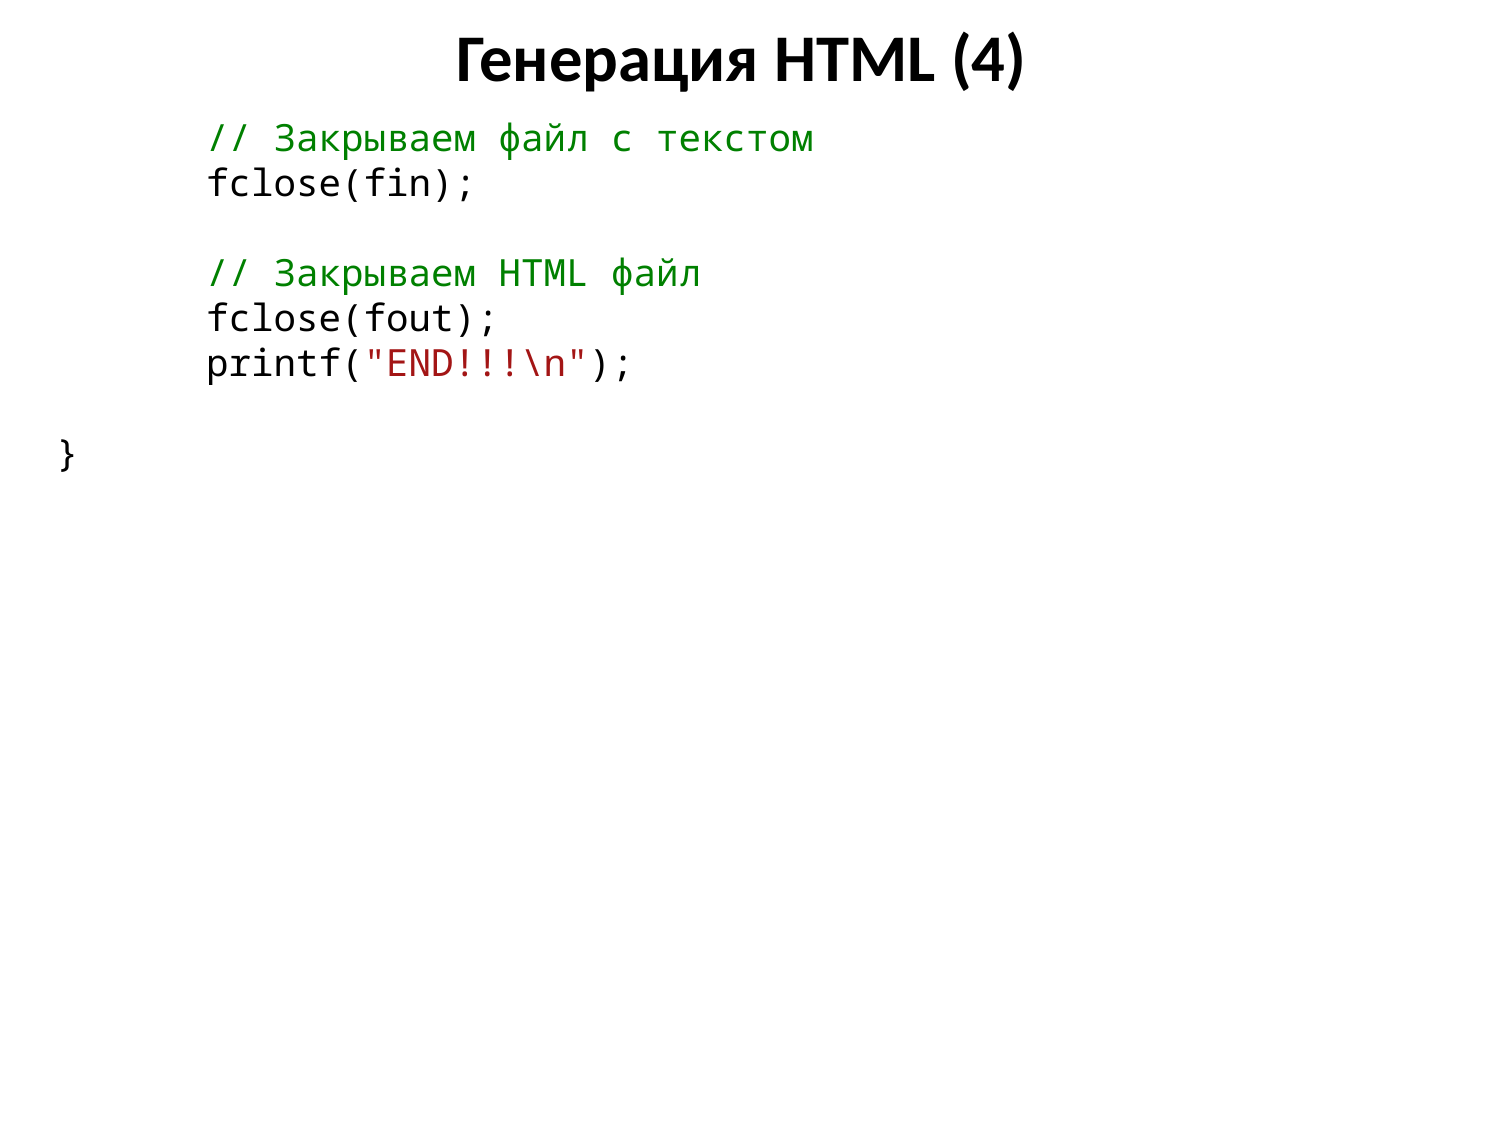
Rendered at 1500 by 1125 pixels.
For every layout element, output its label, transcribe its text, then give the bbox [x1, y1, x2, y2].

title Генерация HTML (4) [0, 19, 1483, 90]
text_box // Закрываем файл с текстом fclose(fin); // Закрываем HTML файл fclose(fout); printf("END!!!\n"); } [41, 106, 1459, 482]
